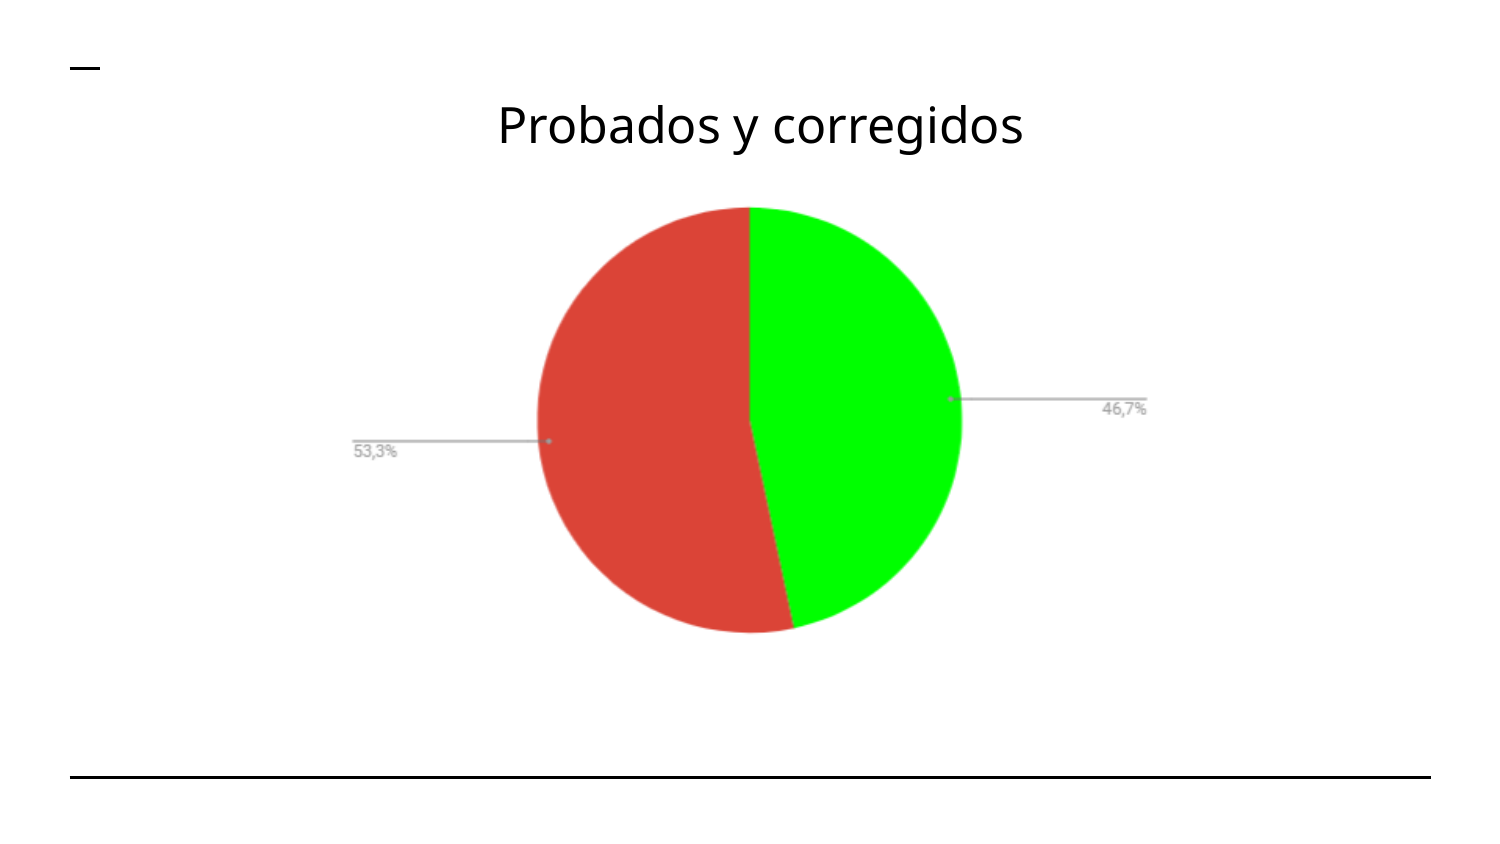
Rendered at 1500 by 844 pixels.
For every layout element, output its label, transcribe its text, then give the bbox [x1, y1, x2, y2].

picture [348, 197, 1151, 647]
list Probados y corregidos [482, 91, 1043, 157]
